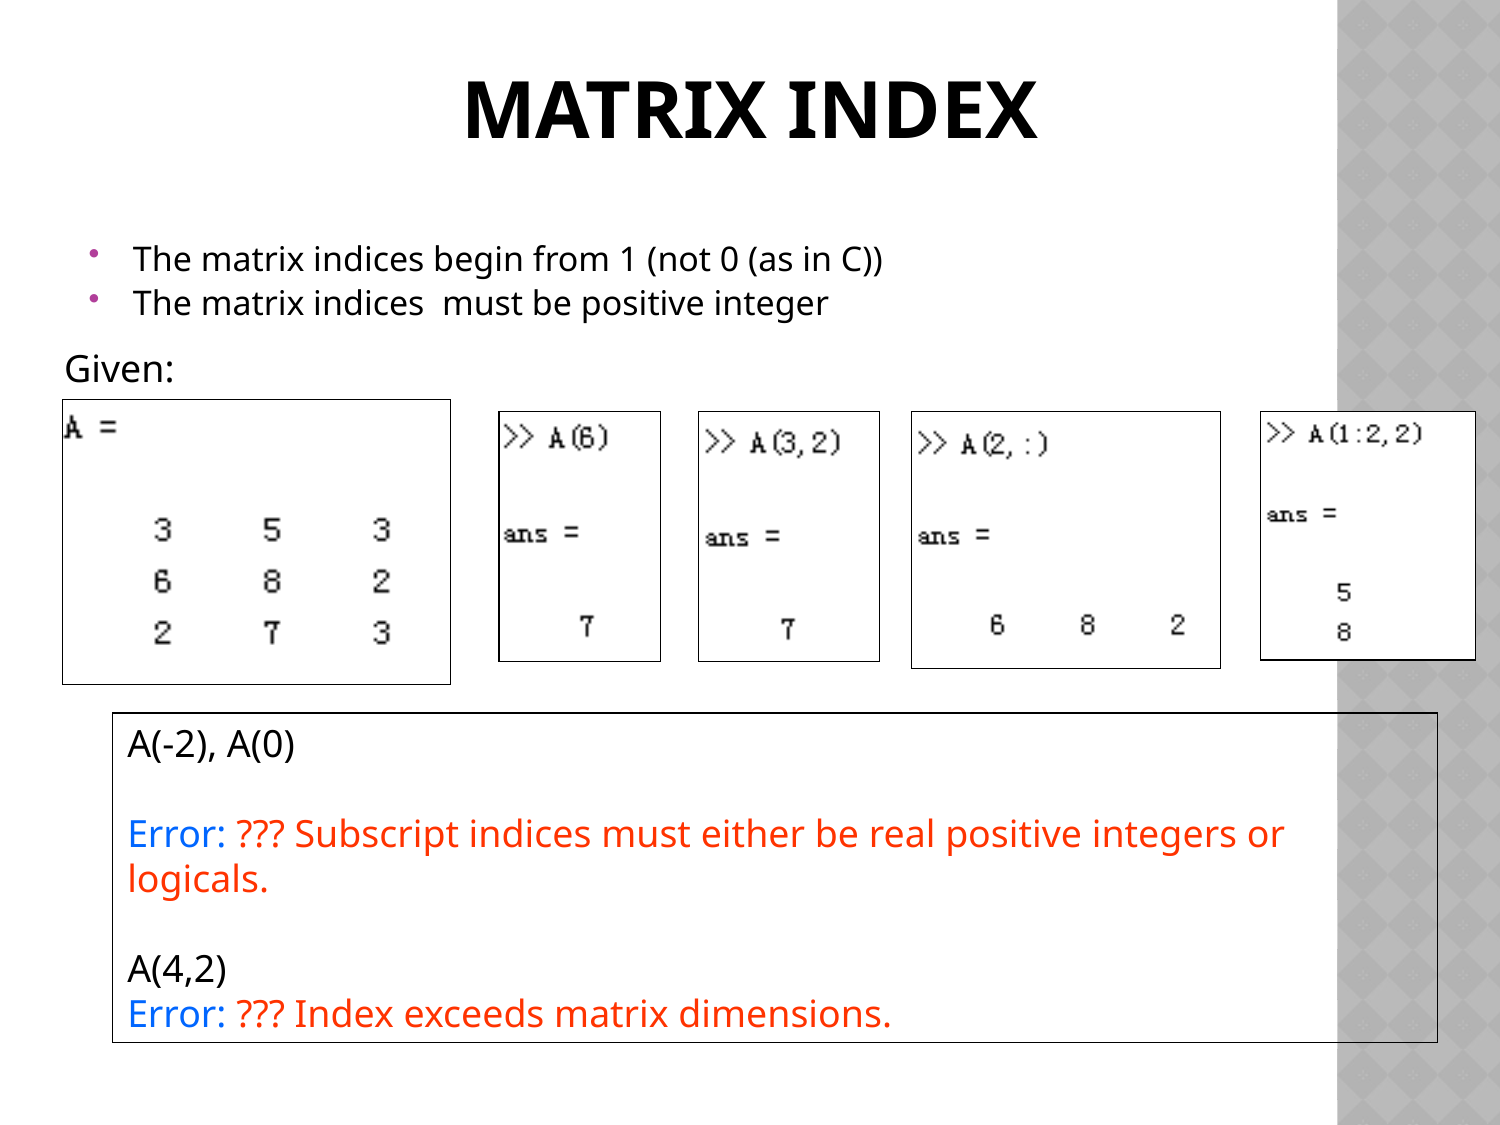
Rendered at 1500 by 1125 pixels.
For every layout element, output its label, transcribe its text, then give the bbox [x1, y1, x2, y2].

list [499, 411, 661, 661]
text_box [1261, 411, 1476, 660]
list The matrix indices begin from 1 (not 0 (as in C)) The matrix indices must be positive integer [75, 237, 1092, 330]
text_box A(-2), A(0) Error: ??? Subscript indices must either be real positive integers or logicals. A(4,2) Error: ??? Index exceeds matrix dimensions. [112, 712, 1438, 1043]
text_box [699, 411, 879, 661]
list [62, 399, 452, 685]
title Matrix Index [75, 45, 1425, 155]
text_box Given: [49, 337, 190, 398]
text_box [912, 412, 1221, 668]
